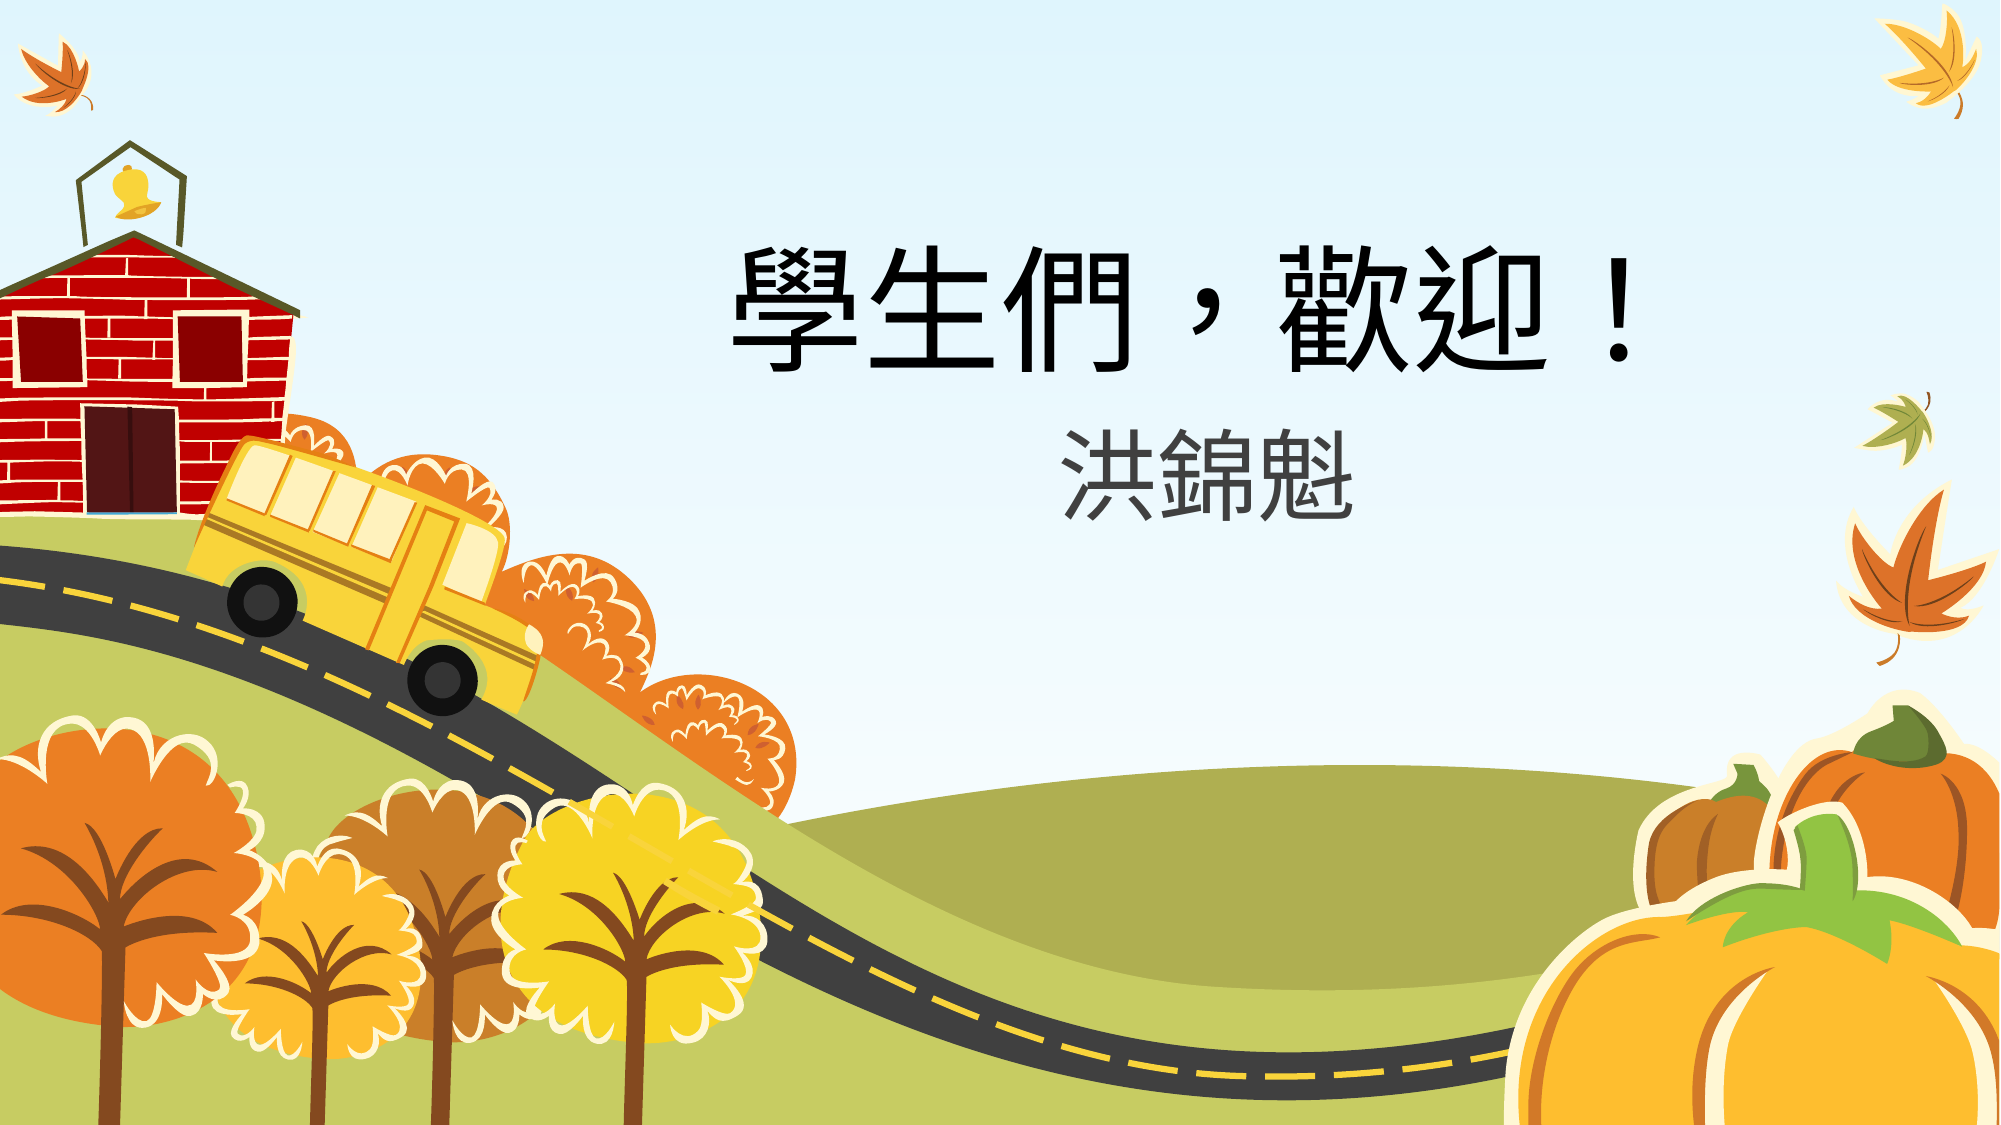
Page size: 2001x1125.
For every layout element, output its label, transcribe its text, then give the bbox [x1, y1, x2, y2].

subtitle 洪錦魁 [640, 406, 1775, 697]
title 學生們，歡迎！ [439, 27, 1976, 399]
